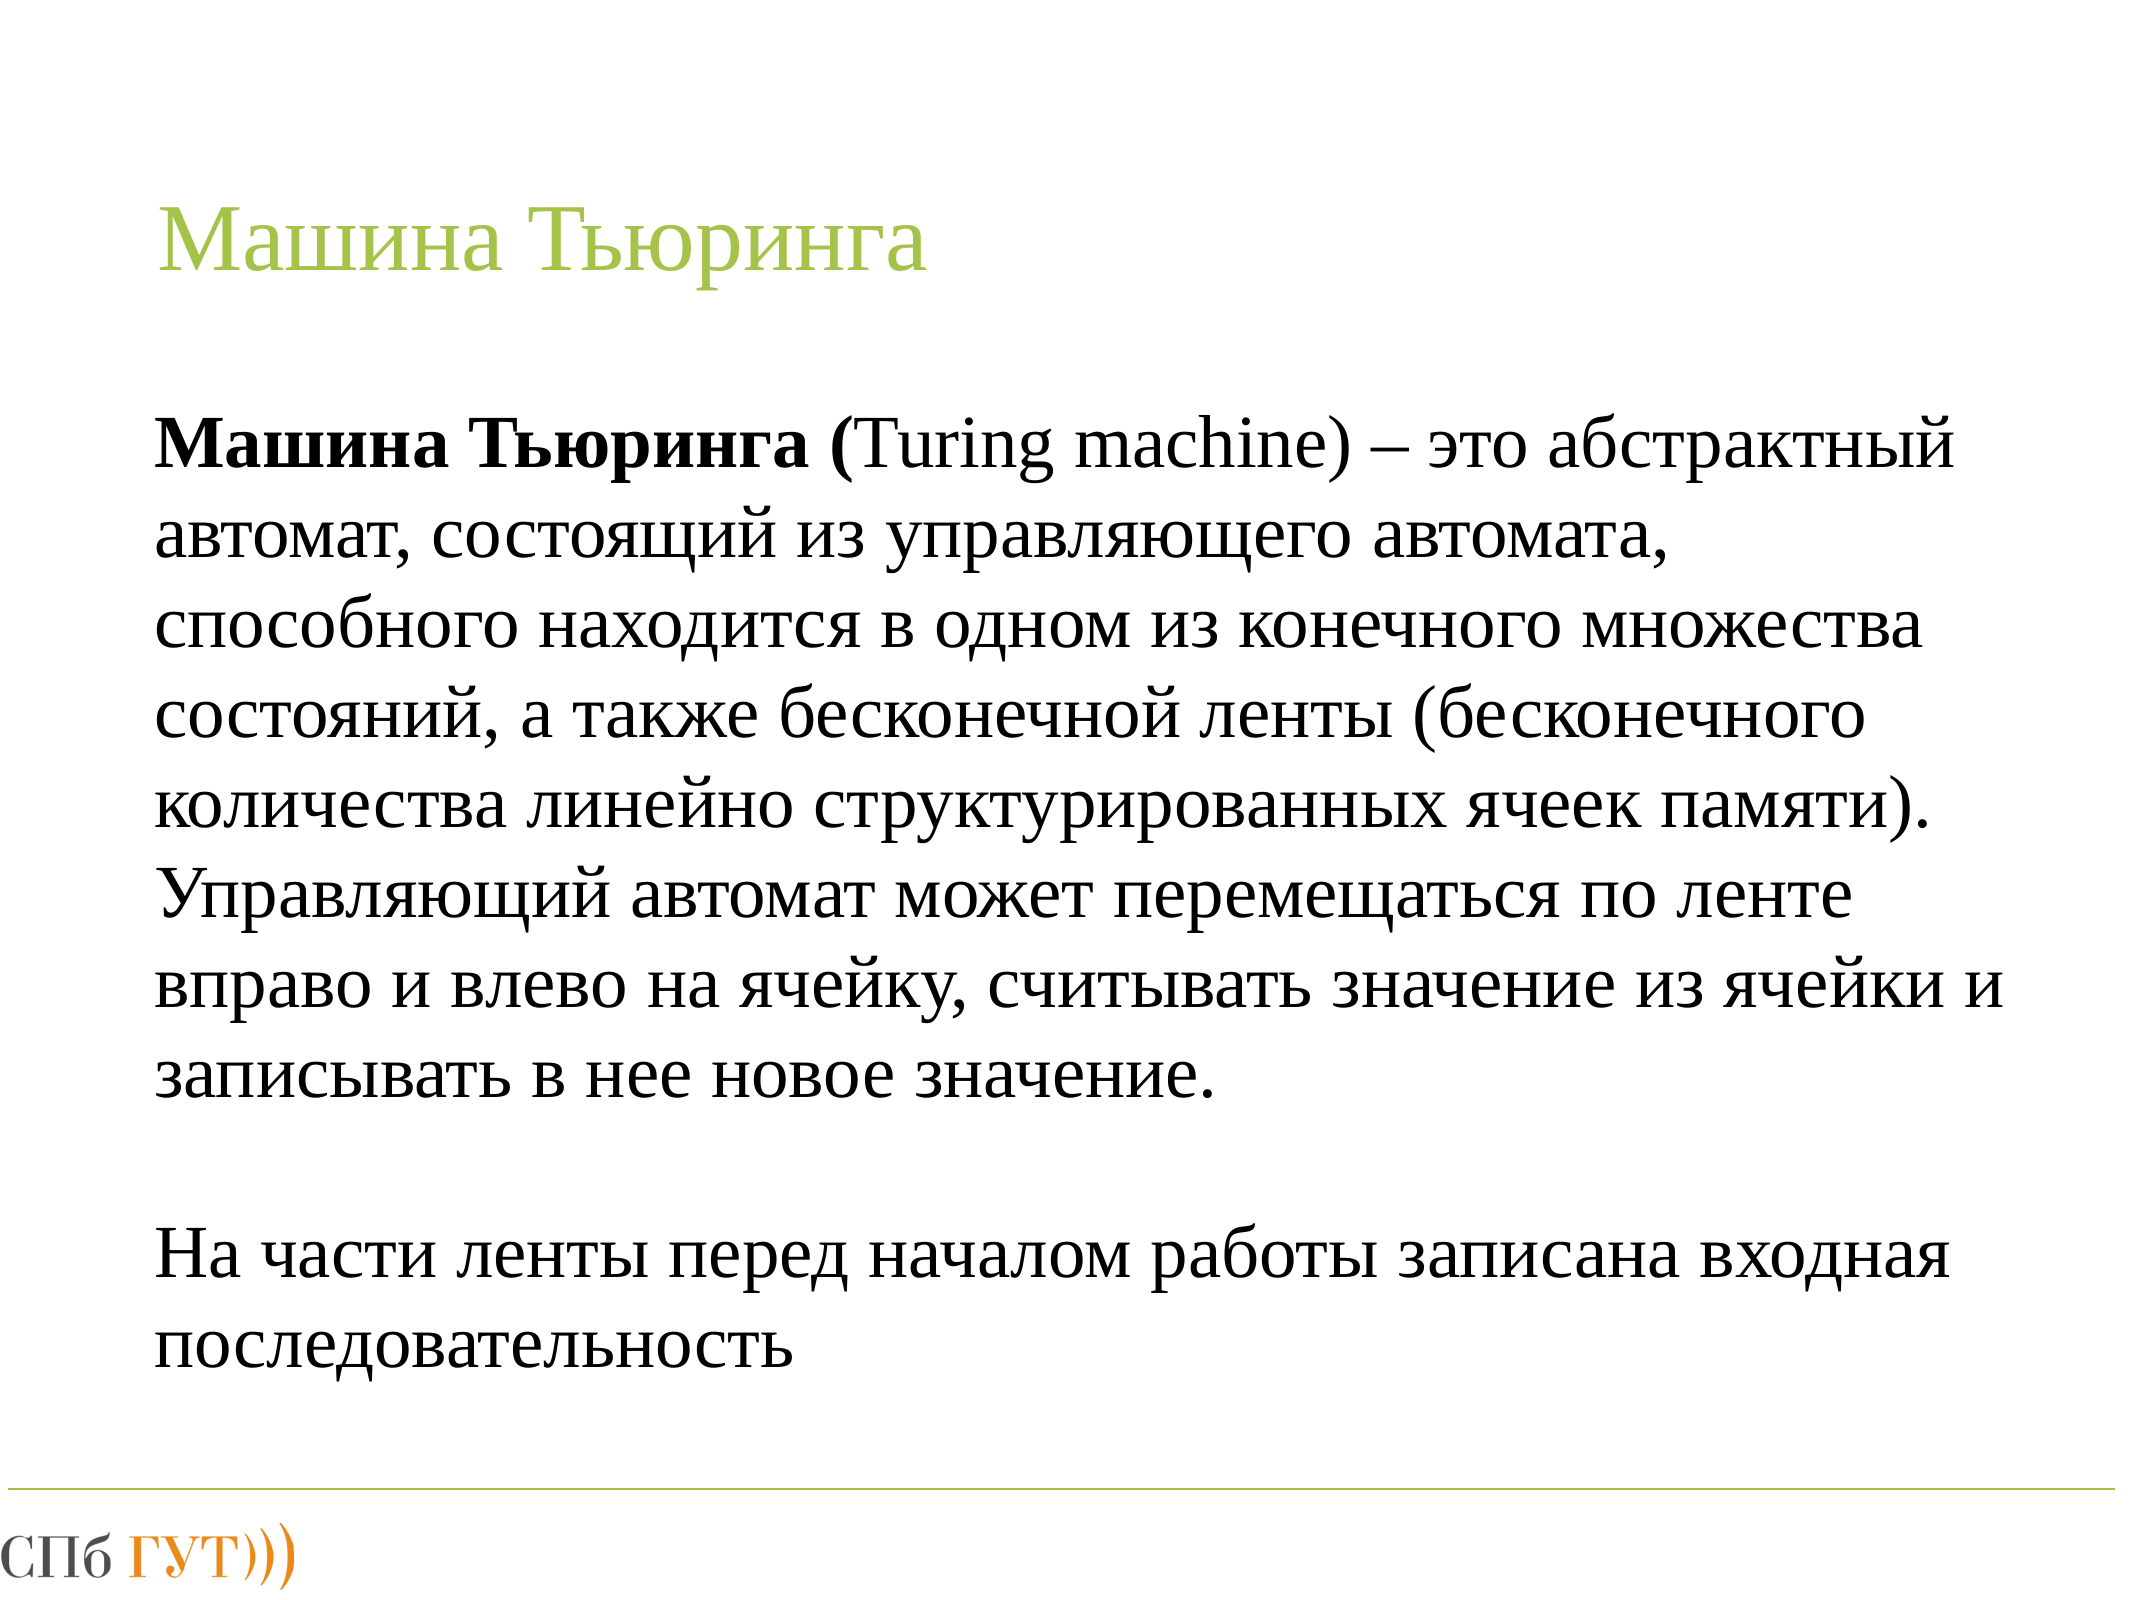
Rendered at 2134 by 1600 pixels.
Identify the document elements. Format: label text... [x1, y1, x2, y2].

picture [1, 1522, 295, 1590]
title Машина Тьюринга [146, 84, 1988, 381]
list Машина Тьюринга (Turing machine) – это абстрактный автомат, состоящий из управляющего автомата, способного находится в одном из конечного множества состояний, а также бесконечной ленты (бесконечного количества линейно структурированных ячеек памяти). Управляющий автомат может перемещаться по ленте вправо и влево на ячейку, считывать значение из ячейки и записывать в нее новое значение. На части ленты перед началом работы записана входная последовательность [142, 381, 2024, 1557]
